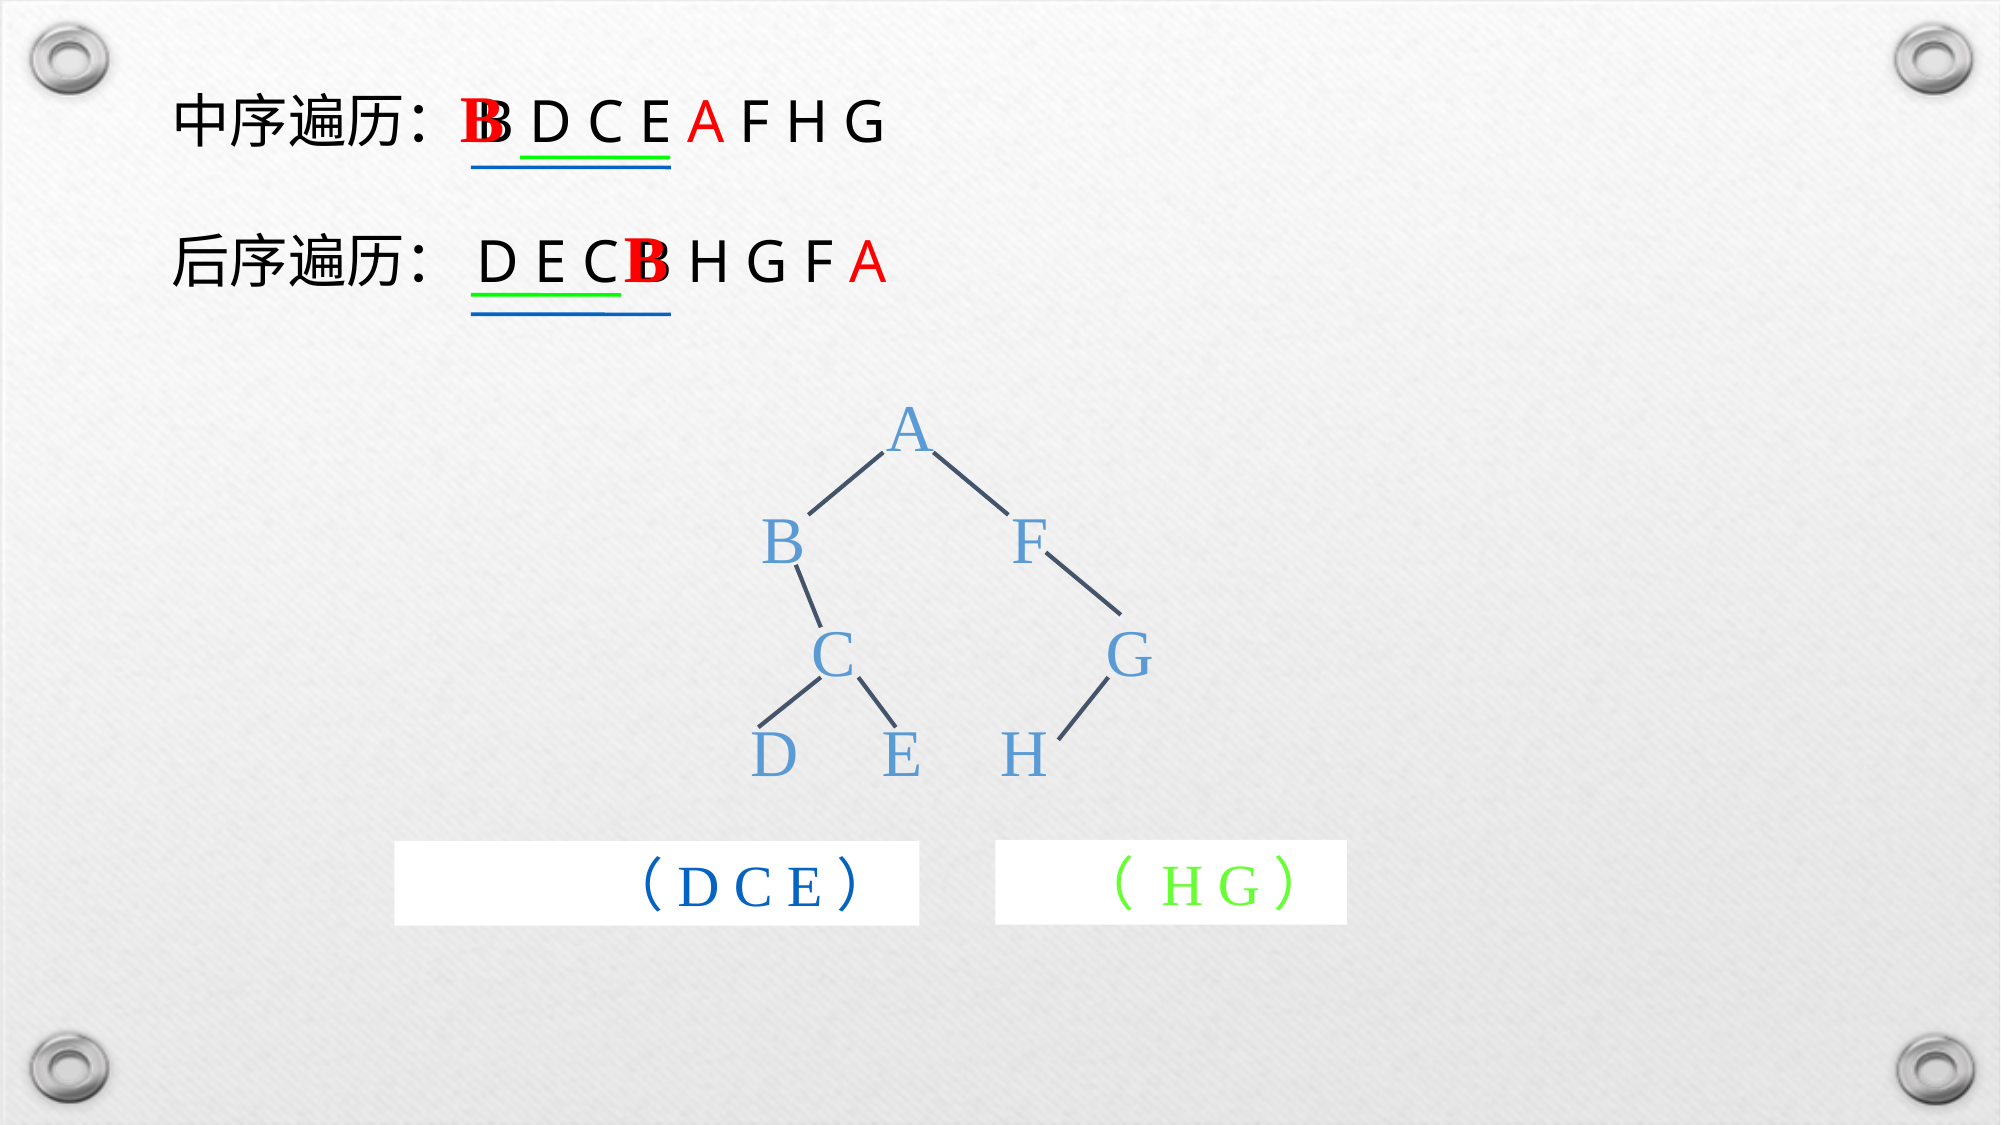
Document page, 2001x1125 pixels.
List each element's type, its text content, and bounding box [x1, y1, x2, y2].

text_box （D C E） [394, 841, 920, 926]
text_box B [745, 489, 821, 585]
text_box （ F H G） [1038, 829, 1371, 915]
text_box A [871, 377, 949, 472]
text_box H [985, 702, 1064, 797]
text_box B [445, 68, 520, 163]
text_box G [1090, 602, 1169, 697]
text_box 中序遍历：B D C E A F H G 后序遍历：D E C B H G F A [156, 64, 1157, 315]
text_box （ H G） [995, 839, 1347, 925]
text_box F [996, 489, 1063, 585]
text_box B [609, 208, 684, 304]
picture [0, 0, 2001, 1125]
text_box C [796, 602, 871, 697]
text_box D E [735, 702, 938, 797]
